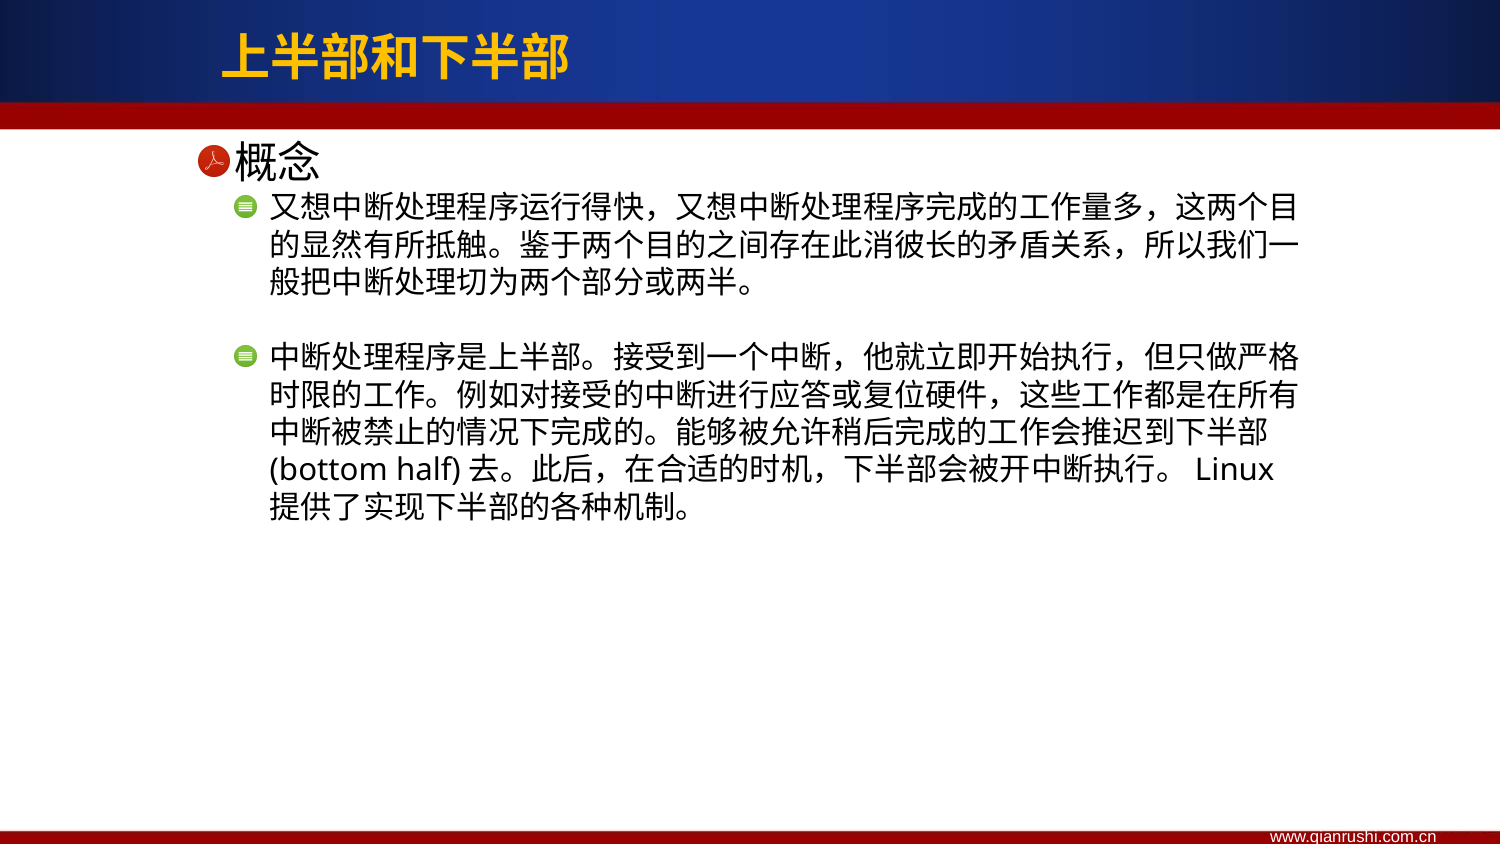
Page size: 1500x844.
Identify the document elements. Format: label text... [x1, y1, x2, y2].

picture [0, 830, 1500, 844]
text_box 概念 又想中断处理程序运行得快，又想中断处理程序完成的工作量多，这两个目的显然有所抵触。鉴于两个目的之间存在此消彼长的矛盾关系，所以我们一般把中断处理切为两个部分或两半。 中断处理程序是上半部。接受到一个中断，他就立即开始执行，但只做严格时限的工作。例如对接受的中断进行应答或复位硬件，这些工作都是在所有中断被禁止的情况下完成的。能够被允许稍后完成的工作会推迟到下半部(bottom half)去。此后，在合适的时机，下半部会被开中断执行。Linux提供了实现下半部的各种机制。 [187, 129, 1313, 747]
picture [234, 345, 257, 367]
picture [0, 0, 1500, 129]
picture [234, 195, 257, 218]
text_box 上半部和下半部 [209, 26, 922, 95]
picture [198, 145, 230, 177]
